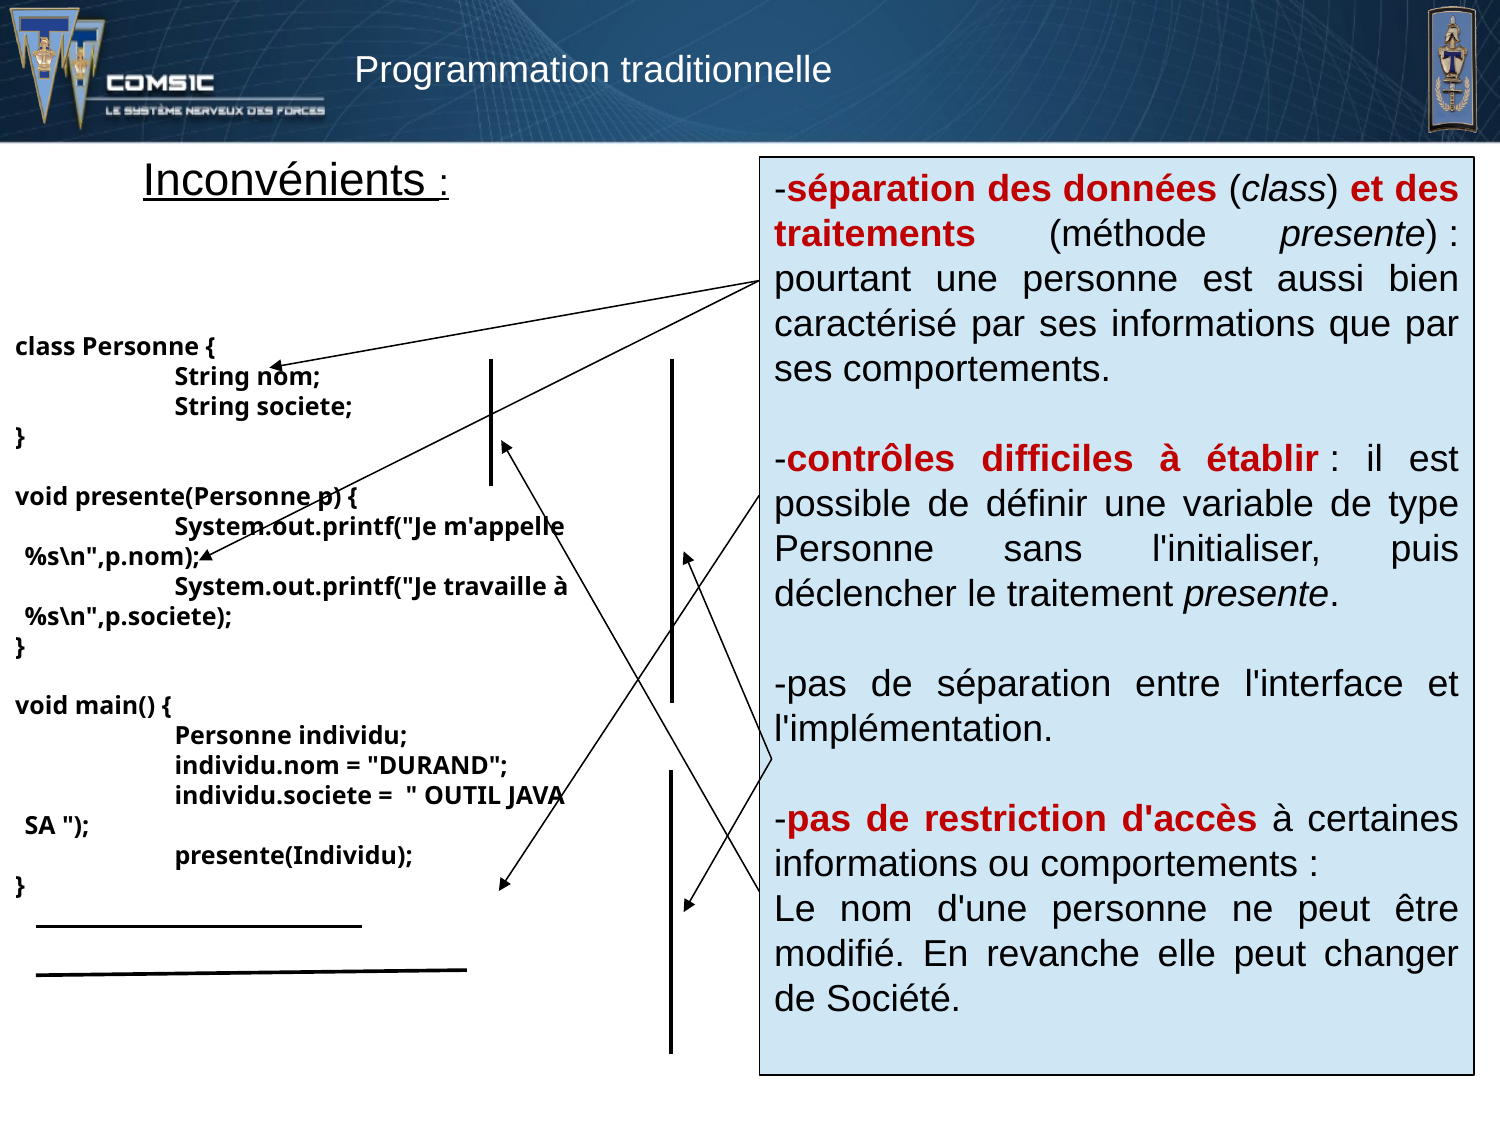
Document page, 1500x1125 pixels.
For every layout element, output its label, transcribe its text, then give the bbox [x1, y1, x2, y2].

text_box Inconvénients : [127, 142, 737, 213]
title Programmation traditionnelle [339, 16, 1492, 125]
text_box -séparation des données (class) et des traitements (méthode presente) : pourtant une personne est aussi bien caractérisé par ses informations que par ses comportements. -contrôles difficiles à établir : il est possible de définir une variable de type Personne sans l'initialiser, puis déclencher le traitement presente. -pas de séparation entre l'interface et l'implémentation. -pas de restriction d'accès à certaines informations ou comportements : Le nom d'une personne ne peut être modifié. En revanche elle peut changer de Société. [759, 156, 1474, 1075]
list class Personne { String nom; String societe; } void presente(Personne p) { System.out.printf("Je m'appelle %s\n",p.nom); System.out.printf("Je travaille à %s\n",p.societe); } void main() { Personne individu; individu.nom = "DURAND"; individu.societe = " OUTIL JAVA SA "); presente(Individu); } [0, 233, 602, 1087]
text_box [198, 280, 760, 495]
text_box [671, 359, 772, 1054]
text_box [491, 359, 760, 892]
picture [0, 0, 1500, 146]
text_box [35, 495, 671, 976]
